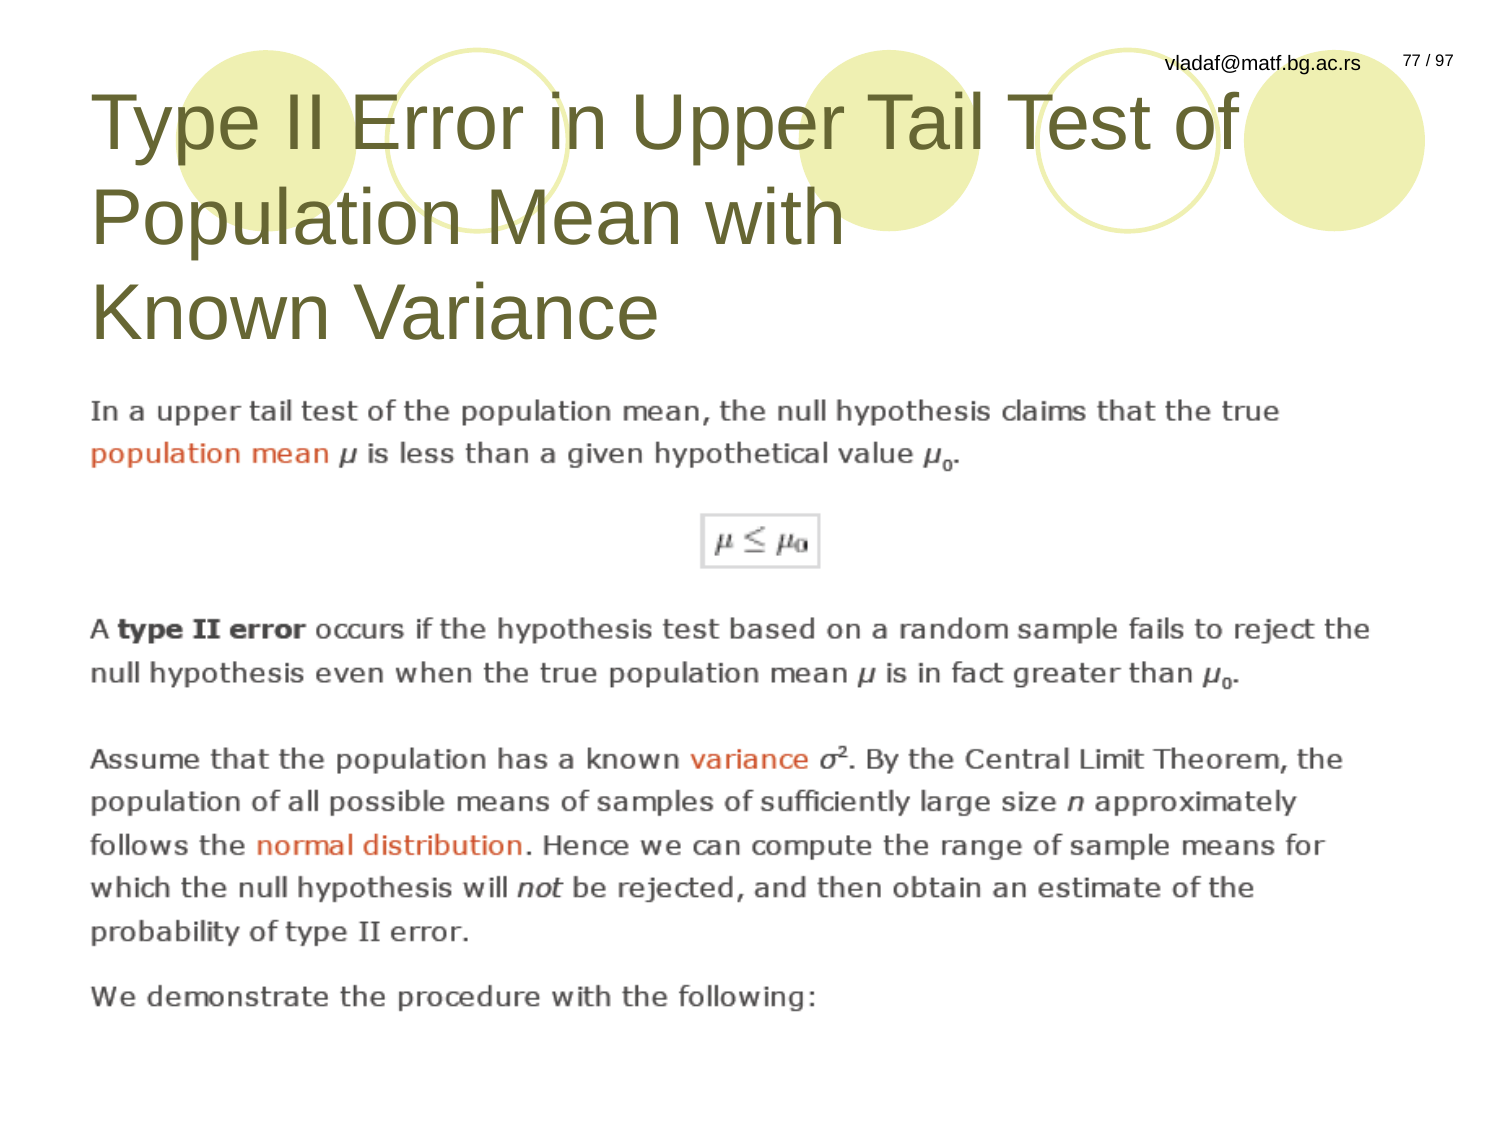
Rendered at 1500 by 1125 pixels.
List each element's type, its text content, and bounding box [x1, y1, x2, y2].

picture [84, 390, 1434, 1026]
title Type II Error in Upper Tail Test of Population Mean with Known Variance [75, 141, 1462, 285]
